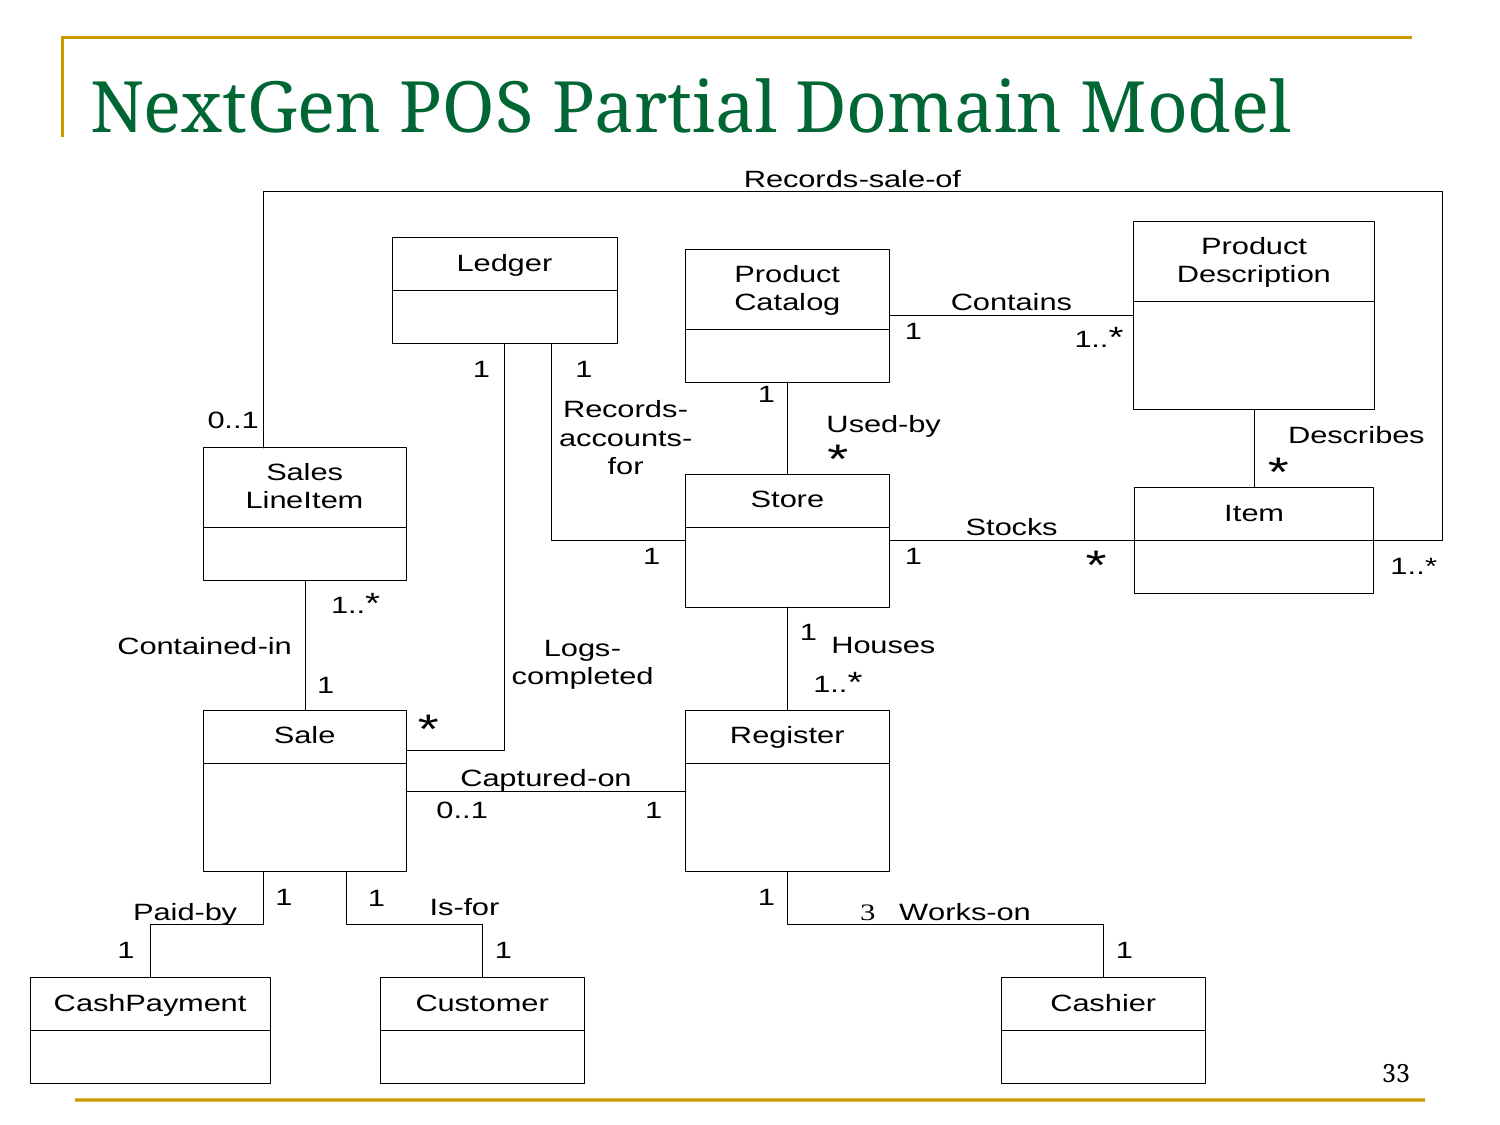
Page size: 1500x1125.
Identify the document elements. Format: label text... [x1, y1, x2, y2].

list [24, 162, 1488, 1088]
slide_number 33 [1074, 1096, 1426, 1100]
title NextGen POS Partial Domain Model [75, 37, 1425, 160]
